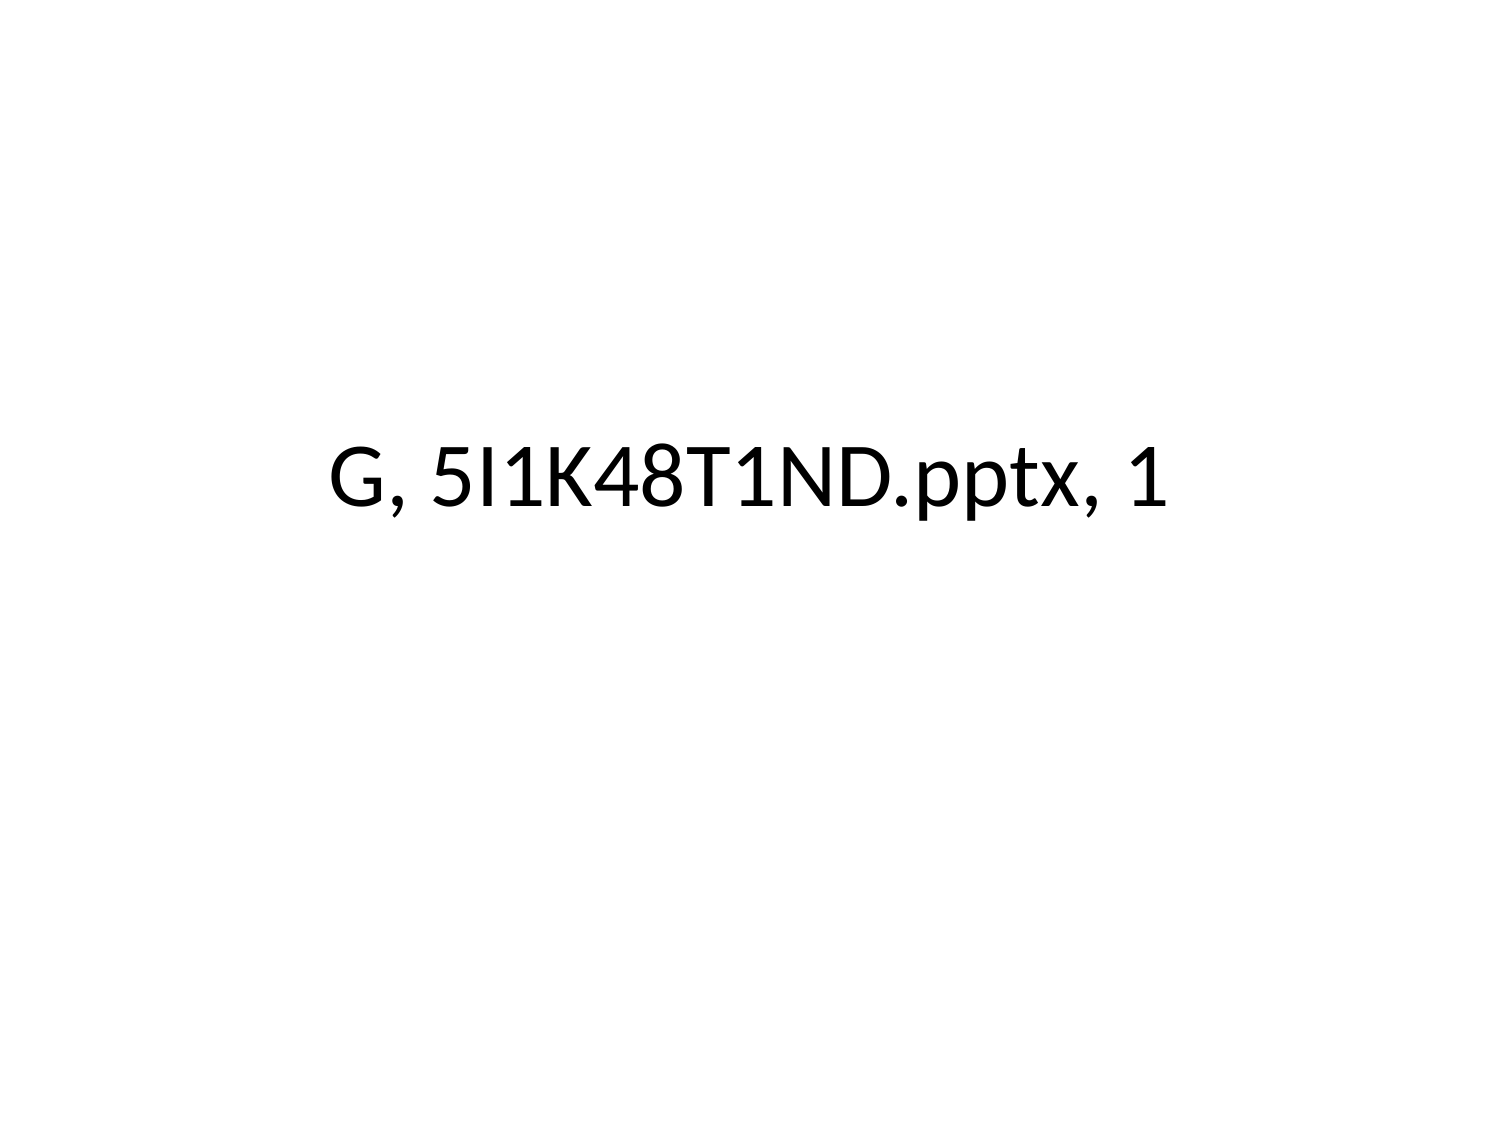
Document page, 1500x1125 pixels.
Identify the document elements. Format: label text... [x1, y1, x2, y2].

title G, 5I1K48T1ND.pptx, 1 [112, 349, 1388, 591]
